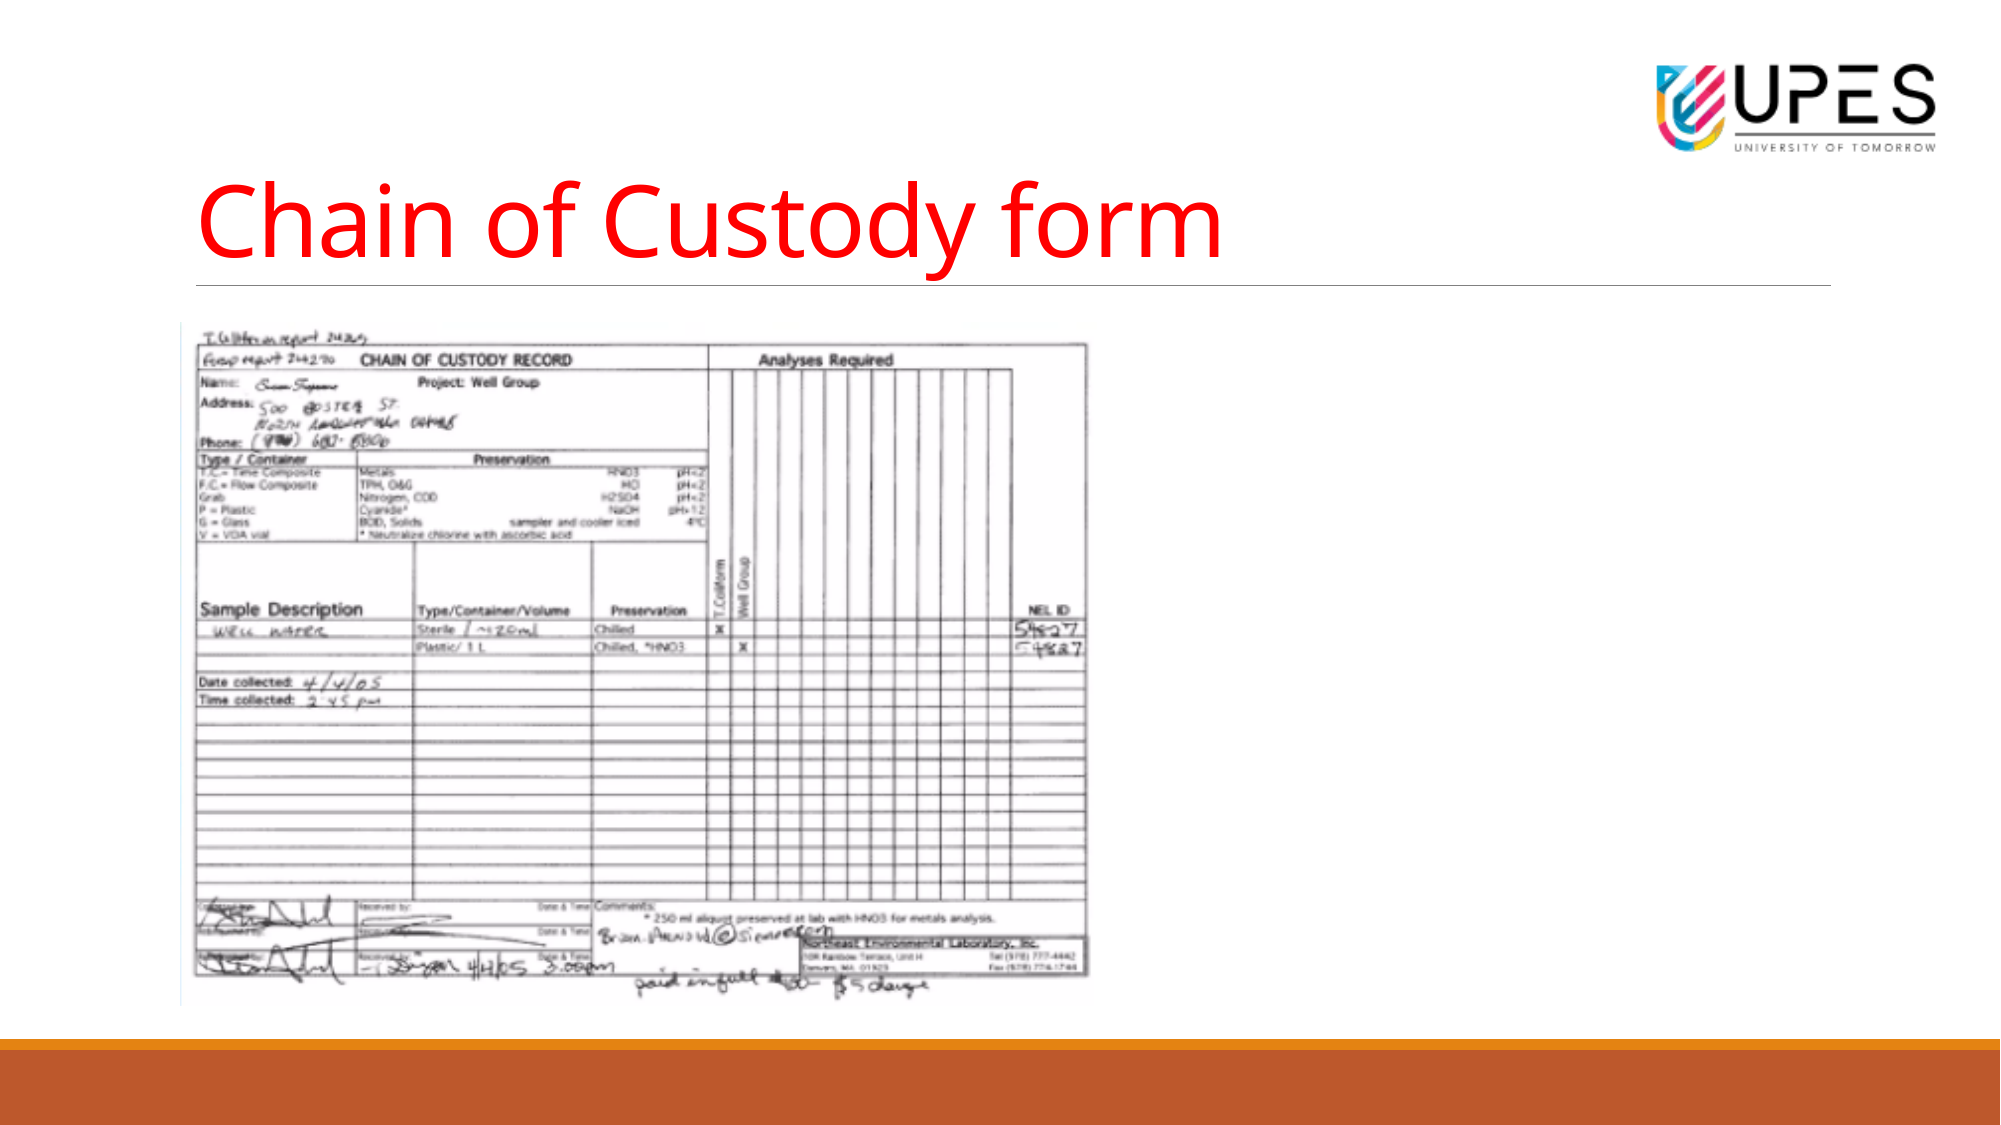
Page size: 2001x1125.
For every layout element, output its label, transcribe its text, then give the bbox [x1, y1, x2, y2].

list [179, 322, 1098, 1007]
picture [1628, 46, 1963, 167]
title Chain of Custody form [180, 47, 1830, 285]
